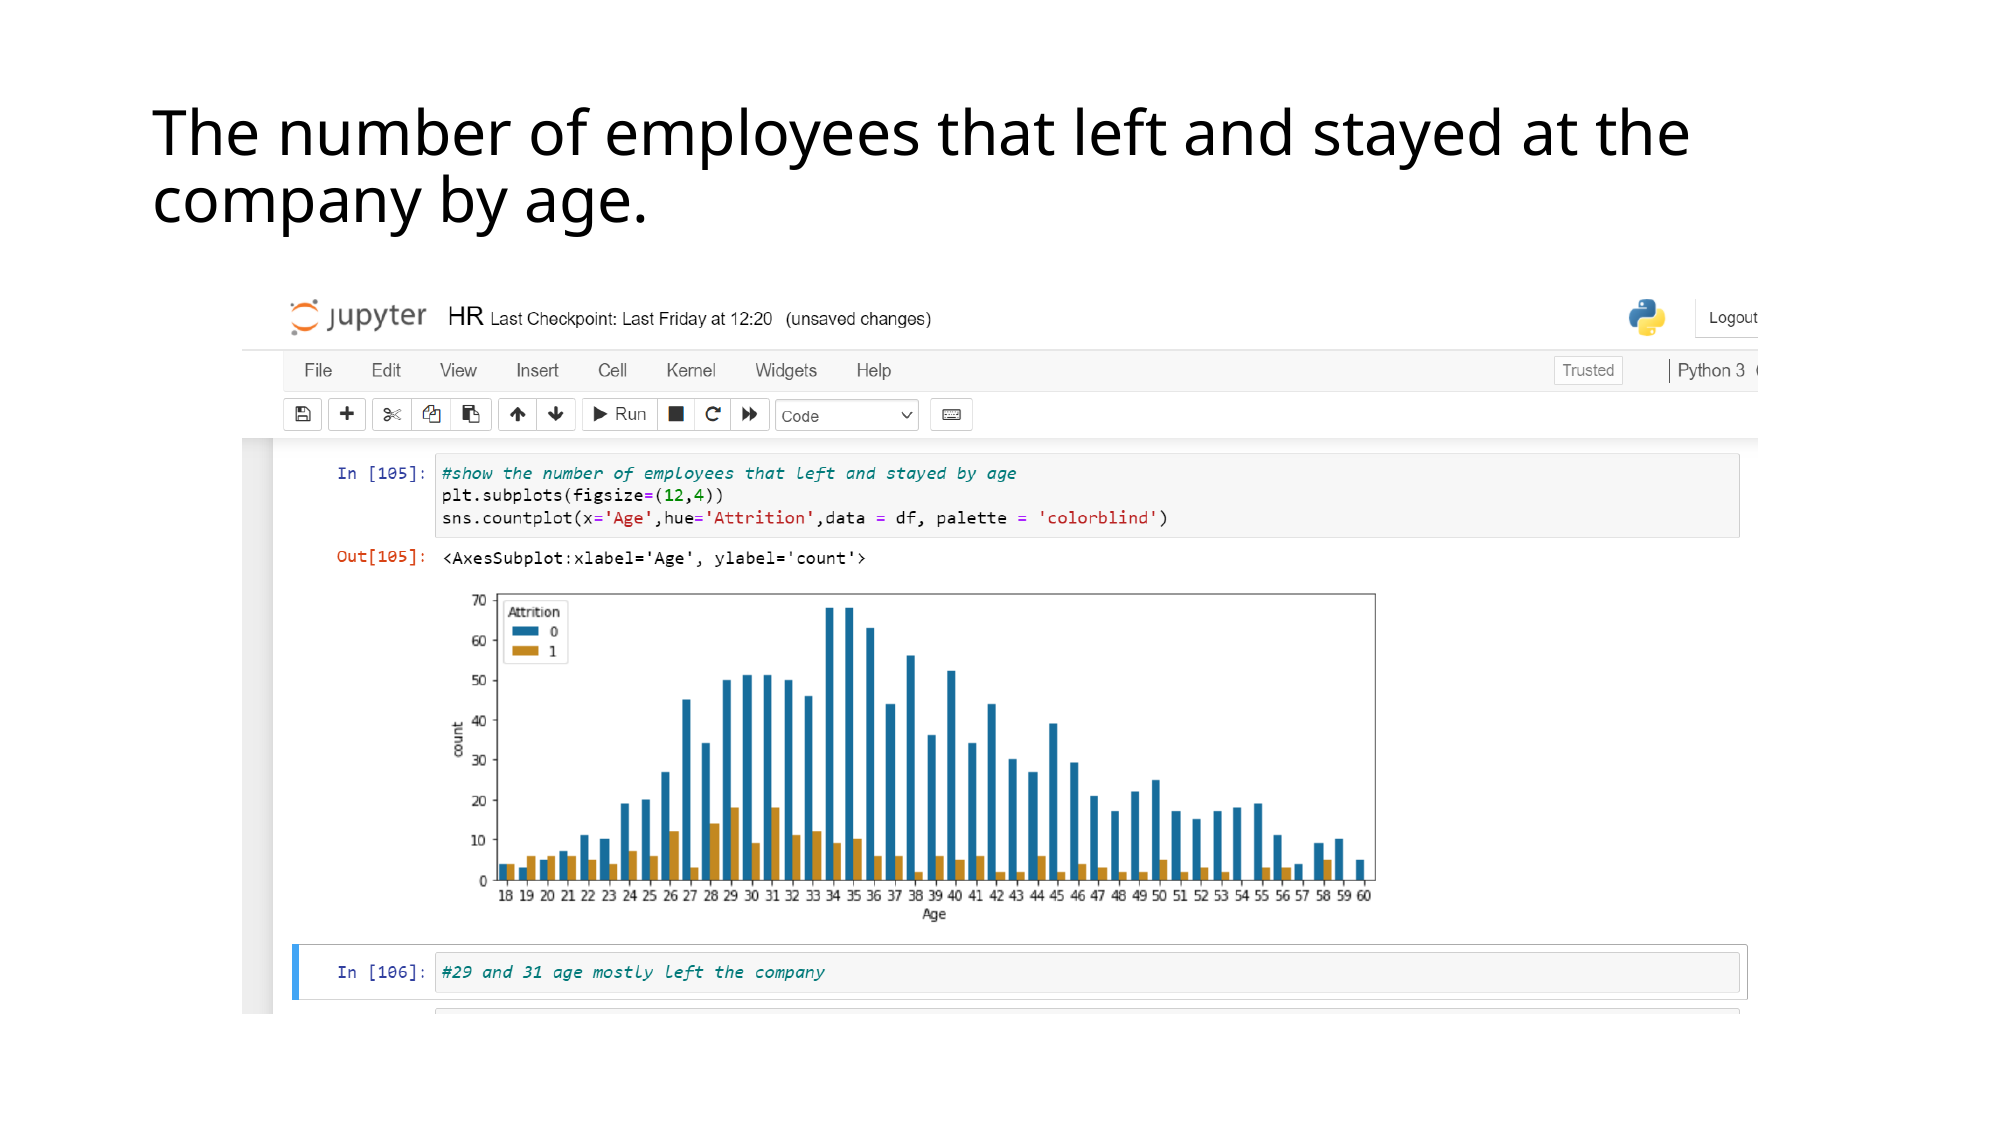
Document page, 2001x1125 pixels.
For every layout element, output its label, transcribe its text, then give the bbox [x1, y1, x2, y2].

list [242, 299, 1758, 1014]
title The number of employees that left and stayed at the company by age. [137, 59, 1863, 278]
